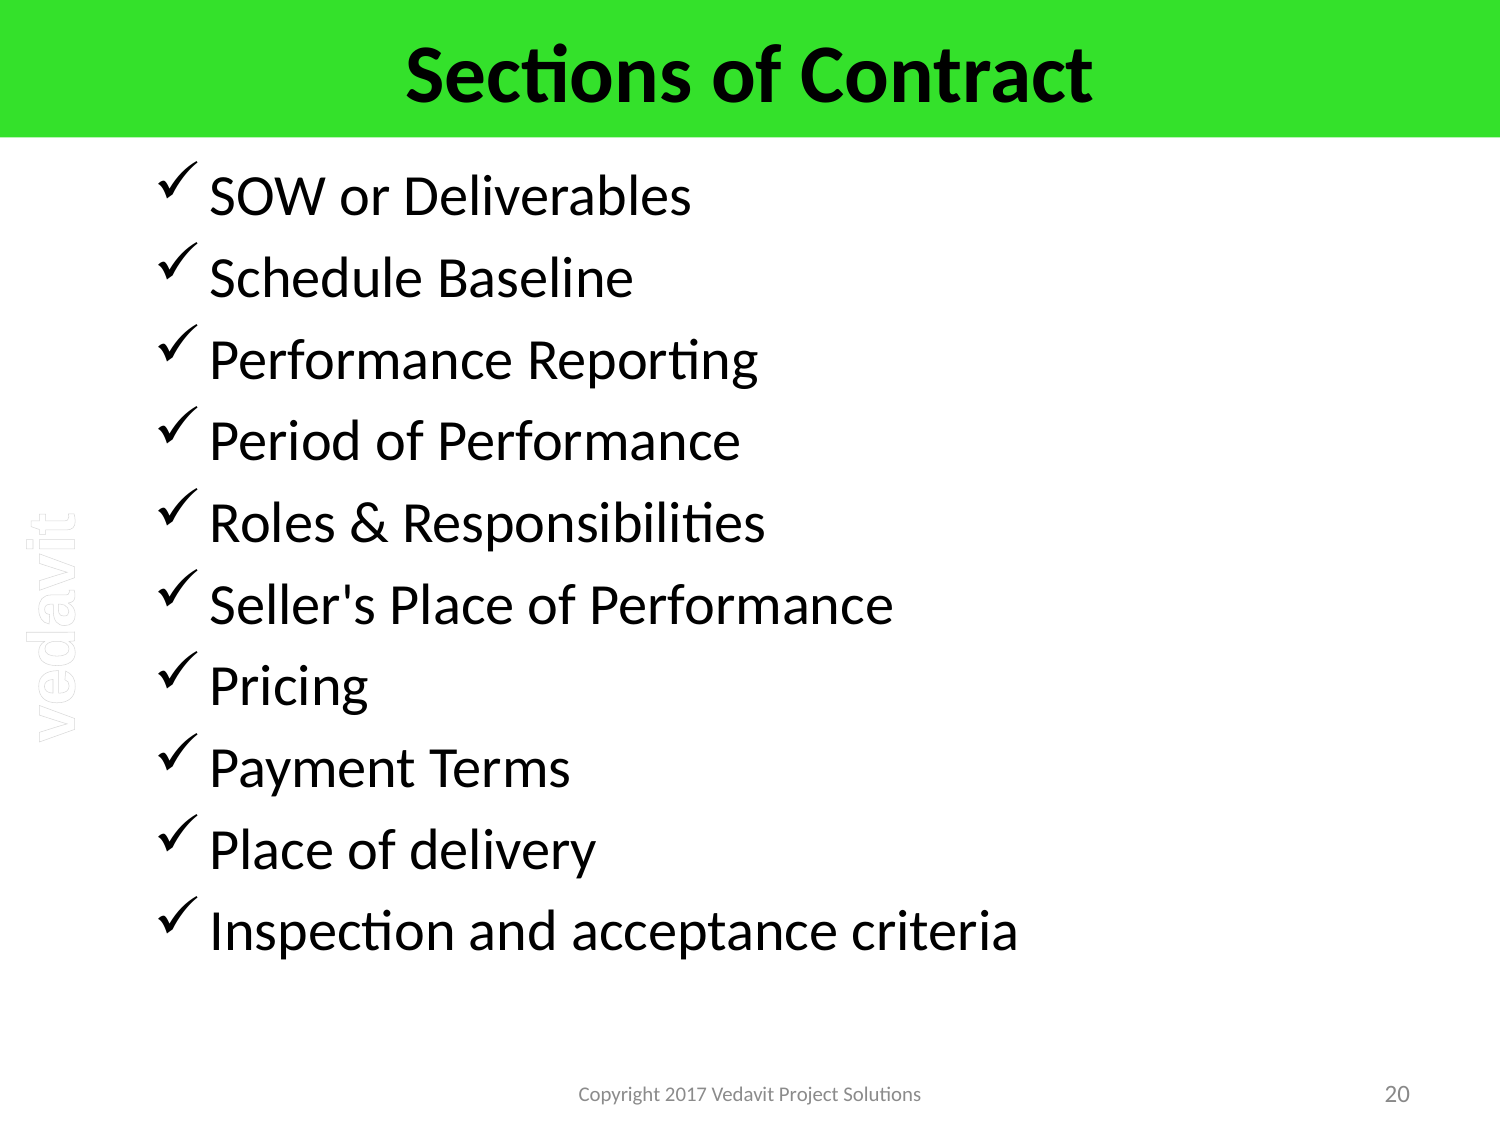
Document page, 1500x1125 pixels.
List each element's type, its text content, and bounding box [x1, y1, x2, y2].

list SOW or Deliverables Schedule Baseline Performance Reporting Period of Performance Roles & Responsibilities Seller's Place of Performance Pricing Payment Terms Place of delivery Inspection and acceptance criteria [62, 149, 1450, 971]
footer Copyright 2017 Vedavit Project Solutions [512, 1062, 988, 1123]
title Sections of Contract [0, 0, 1500, 138]
slide_number 373 [1074, 1062, 1425, 1123]
